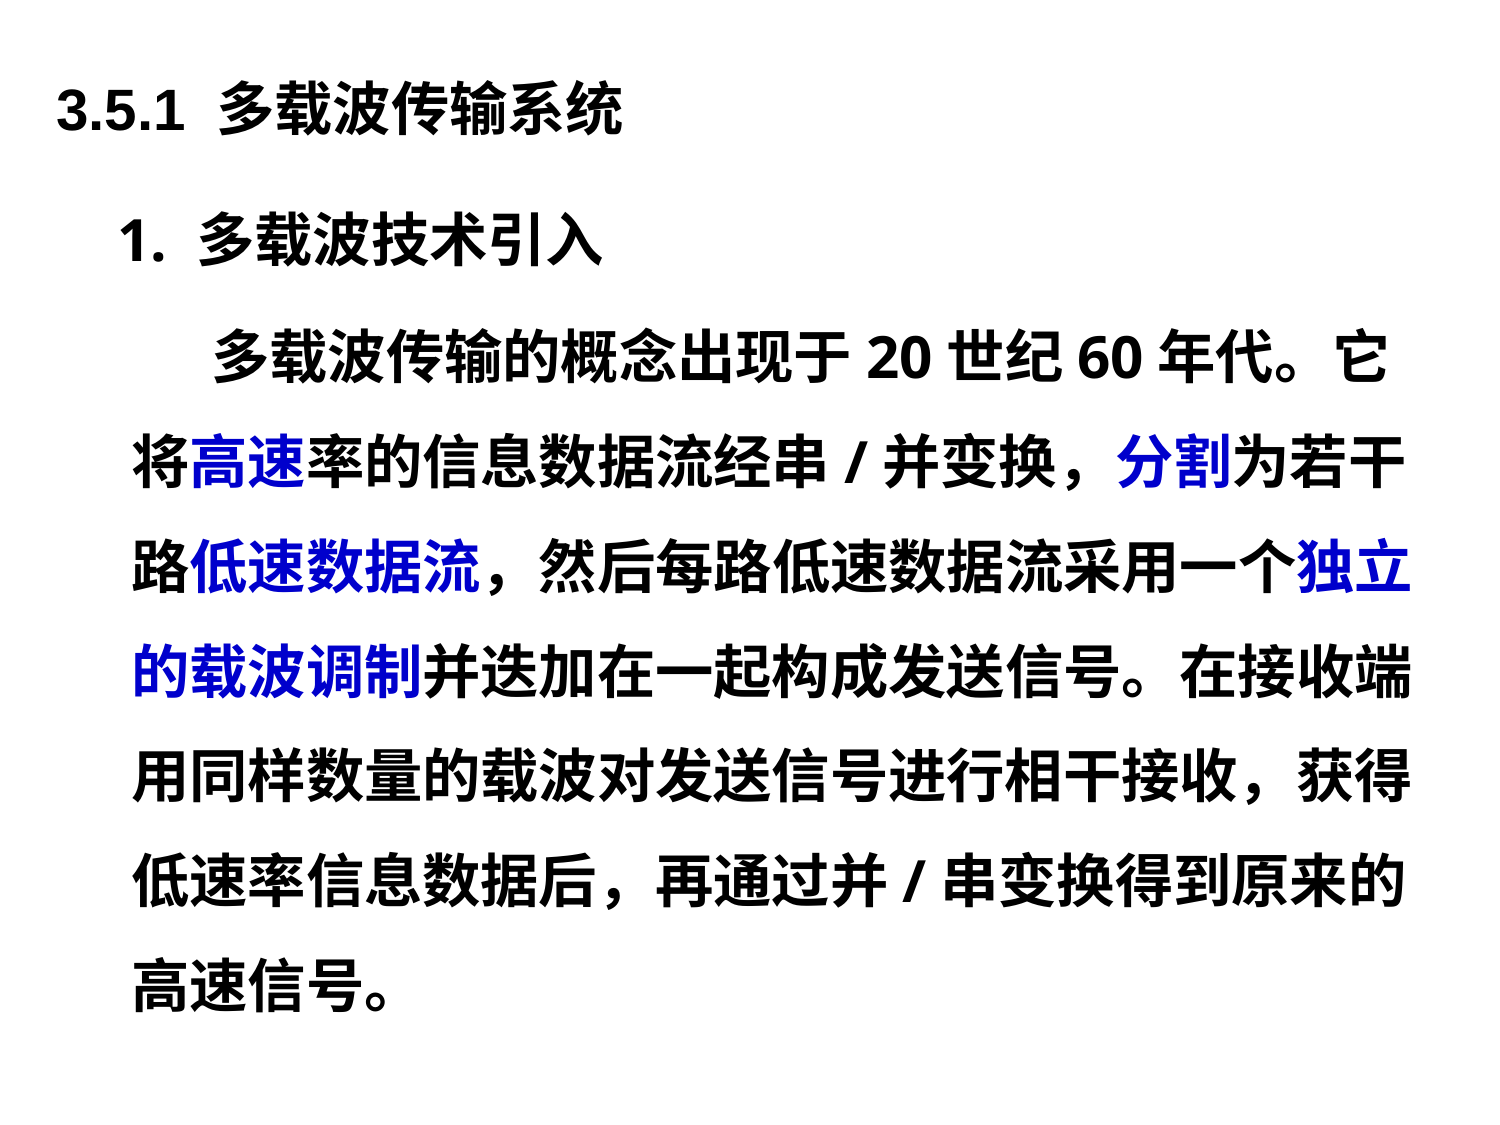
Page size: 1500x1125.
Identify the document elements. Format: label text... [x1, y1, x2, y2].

title 3.5.1 多载波传输系统 [41, 30, 1372, 160]
list 1. 多载波技术引入 多载波传输的概念出现于20世纪60年代。它将高速率的信息数据流经串/并变换，分割为若干路低速数据流，然后每路低速数据流采用一个独立的载波调制并迭加在一起构成发送信号。在接收端用同样数量的载波对发送信号进行相干接收，获得低速率信息数据后，再通过并/串变换得到原来的高速信号。 [41, 160, 1453, 978]
